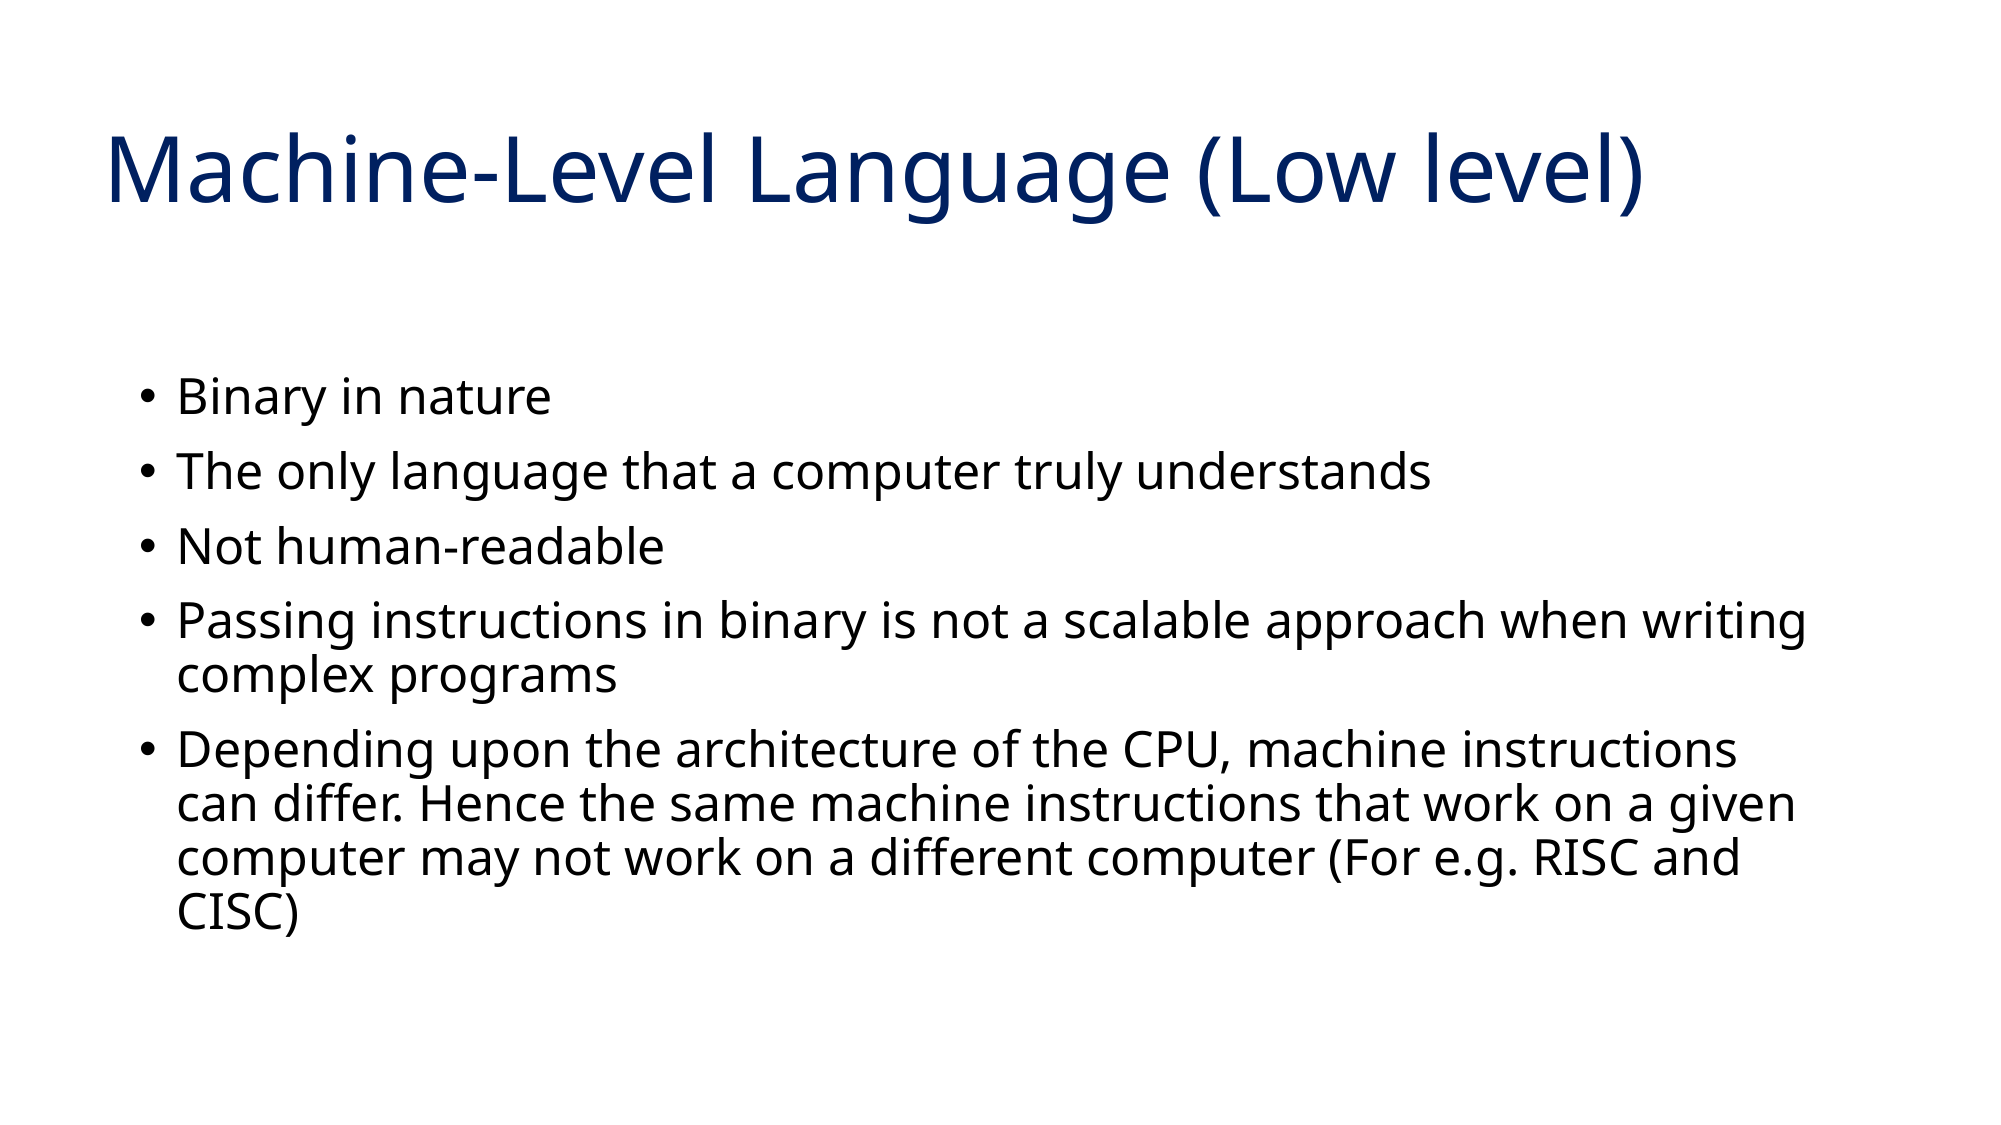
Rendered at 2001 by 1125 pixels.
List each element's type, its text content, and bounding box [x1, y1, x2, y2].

list Binary in nature The only language that a computer truly understands Not human-readable Passing instructions in binary is not a scalable approach when writing complex programs Depending upon the architecture of the CPU, machine instructions can differ. Hence the same machine instructions that work on a given computer may not work on a different computer (For e.g. RISC and CISC) [124, 363, 1850, 1019]
title Machine-Level Language (Low level) [88, 64, 1814, 282]
